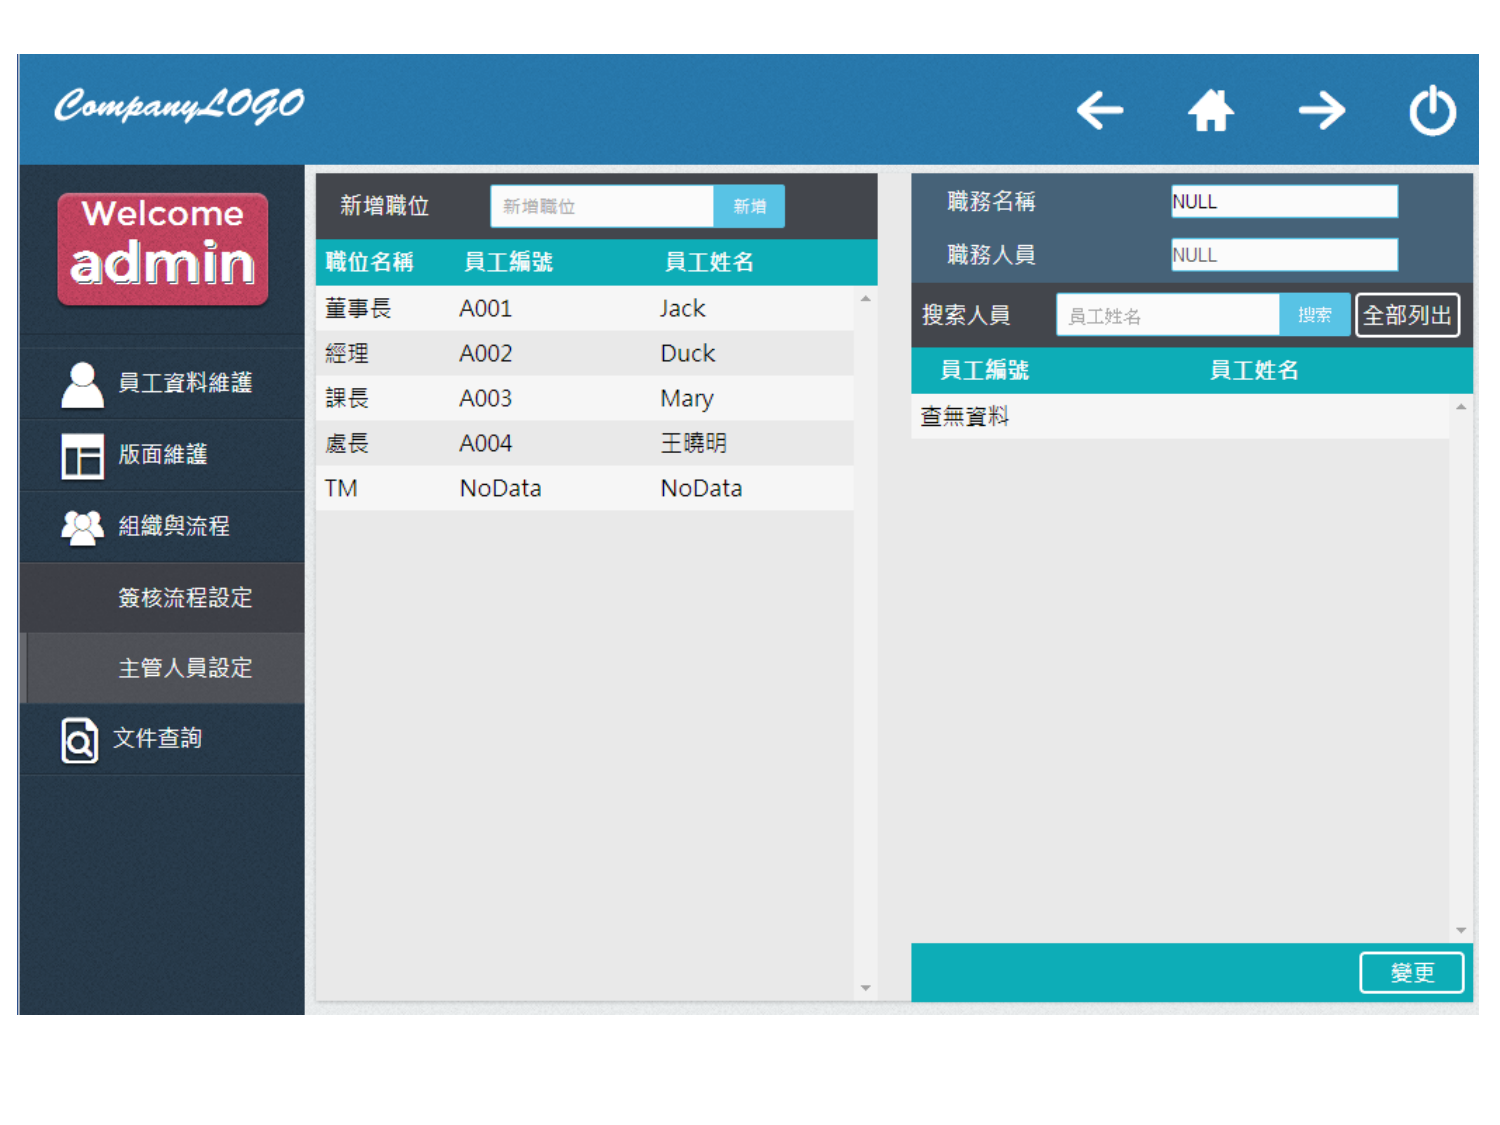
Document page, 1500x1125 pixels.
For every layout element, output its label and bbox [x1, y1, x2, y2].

picture [17, 54, 1479, 1015]
